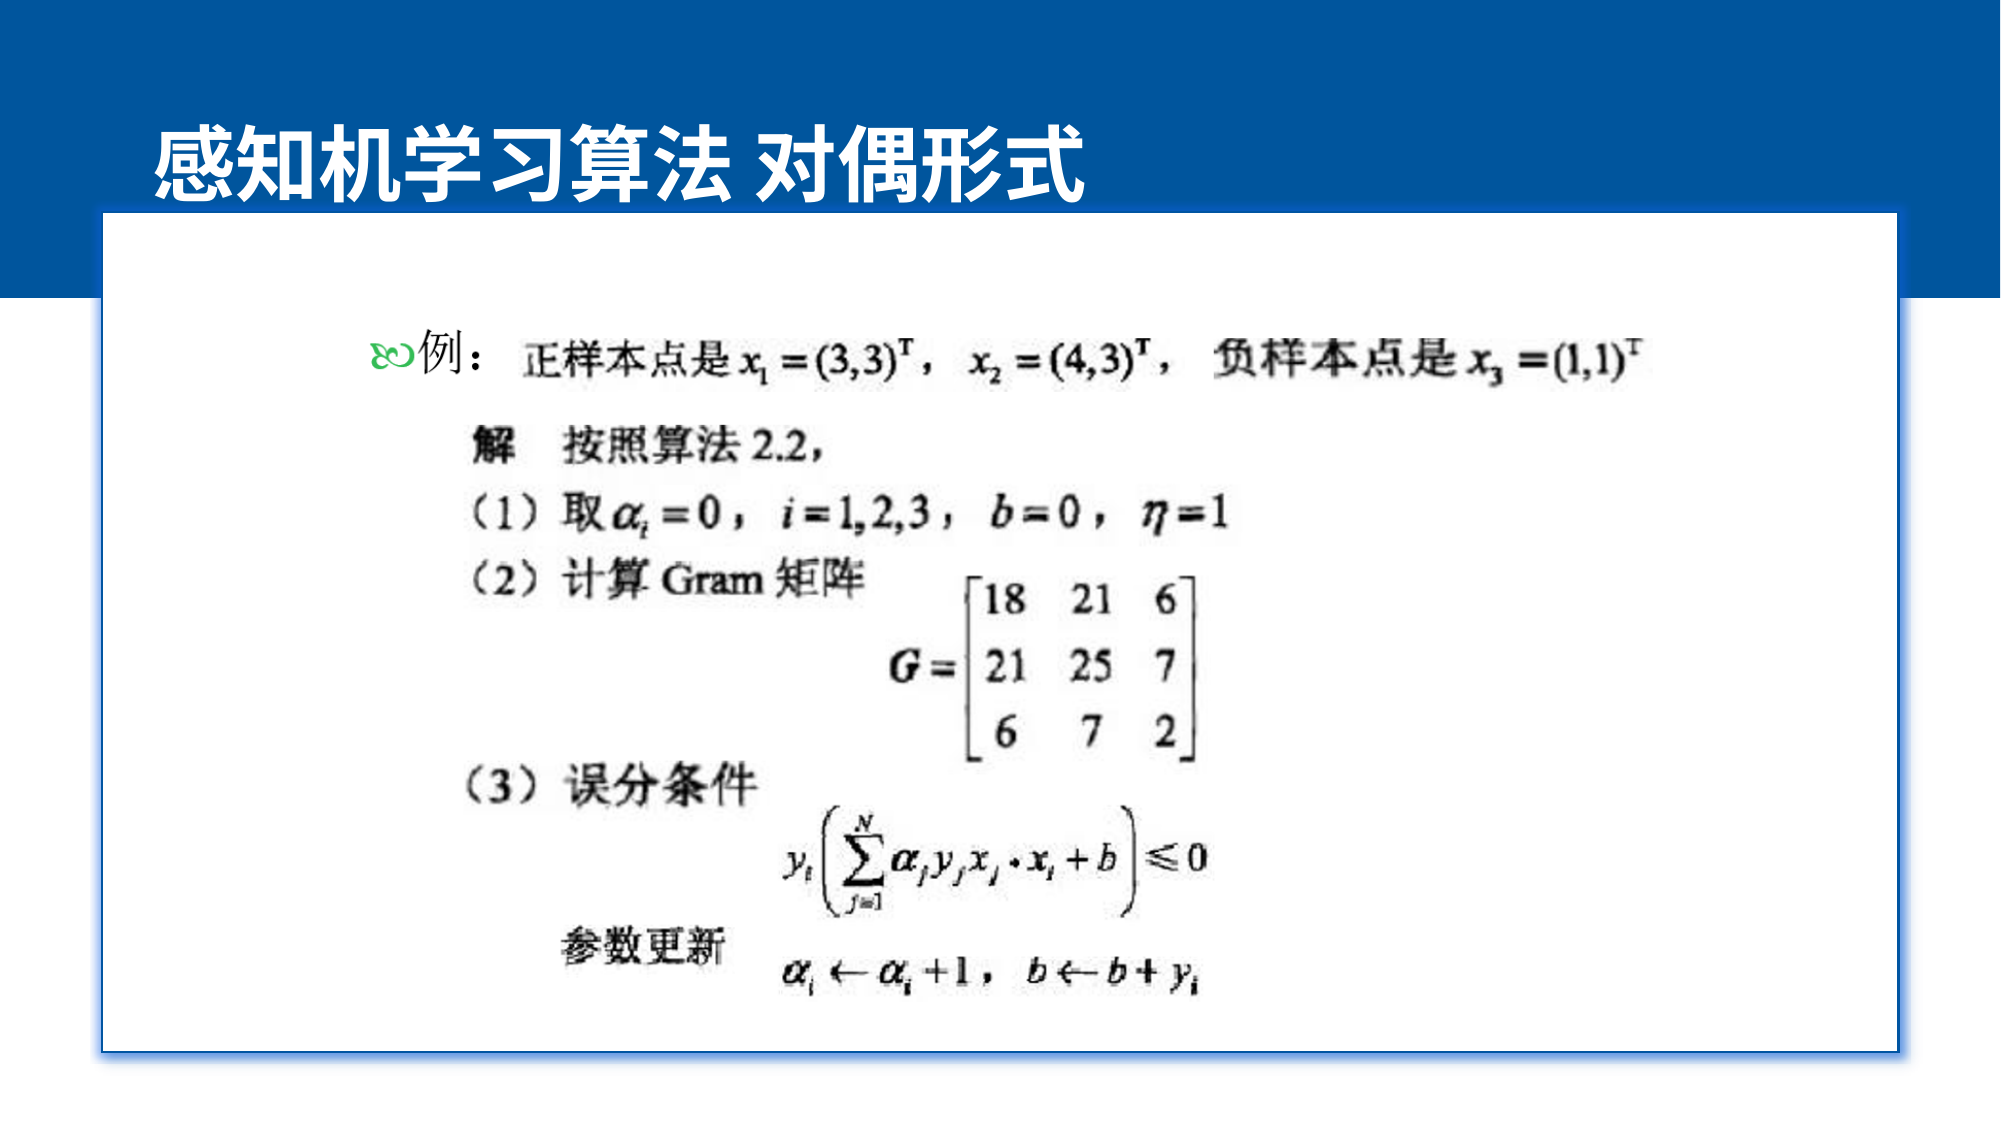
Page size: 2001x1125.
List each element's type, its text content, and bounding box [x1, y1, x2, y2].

title 感知机学习算法 对偶形式 [137, 59, 1863, 278]
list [336, 299, 1664, 1014]
